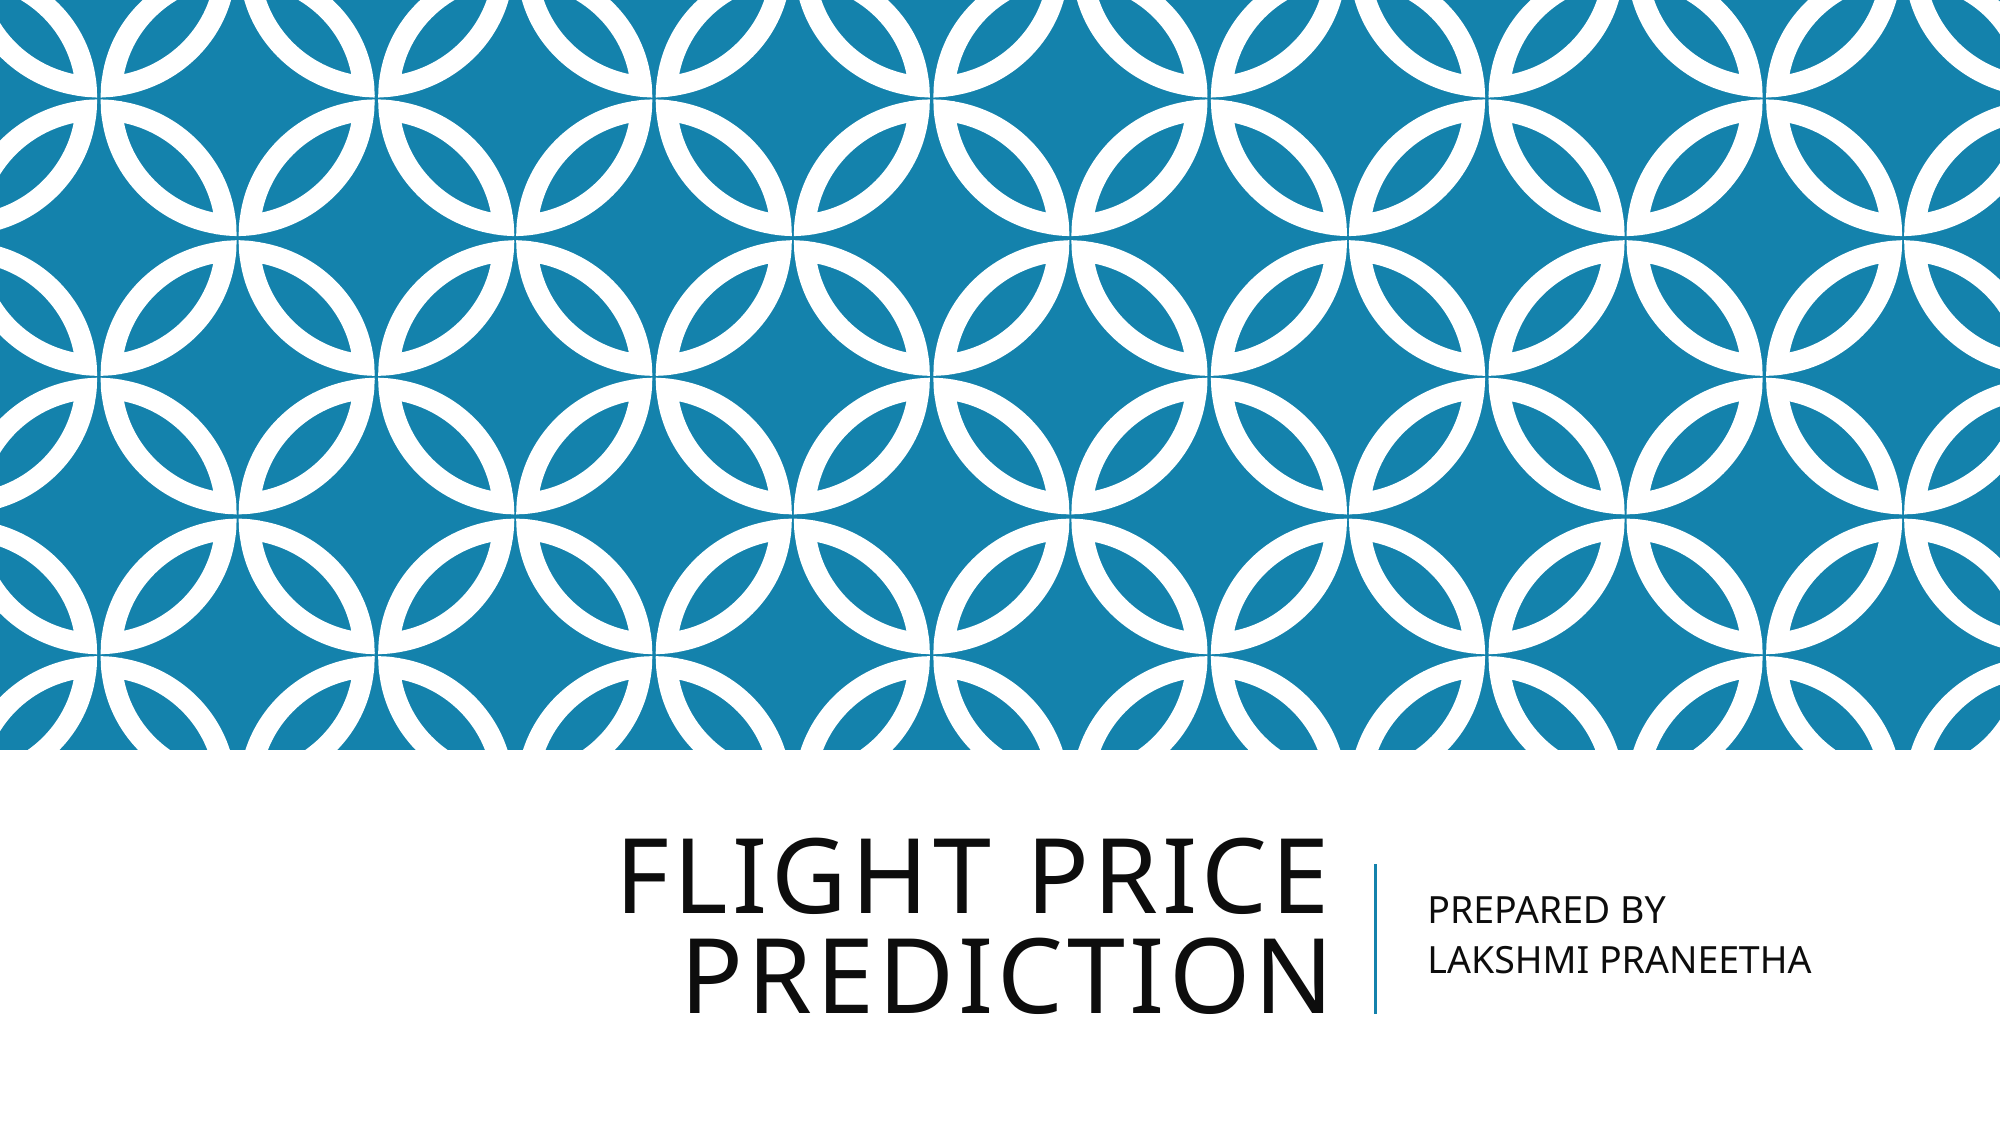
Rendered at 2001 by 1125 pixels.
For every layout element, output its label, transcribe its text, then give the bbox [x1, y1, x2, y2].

subtitle PREPARED BY LAKSHMI PRANEETHA [1412, 813, 1938, 1054]
title FLIGHT PRICE PREDICTION [75, 813, 1350, 1054]
